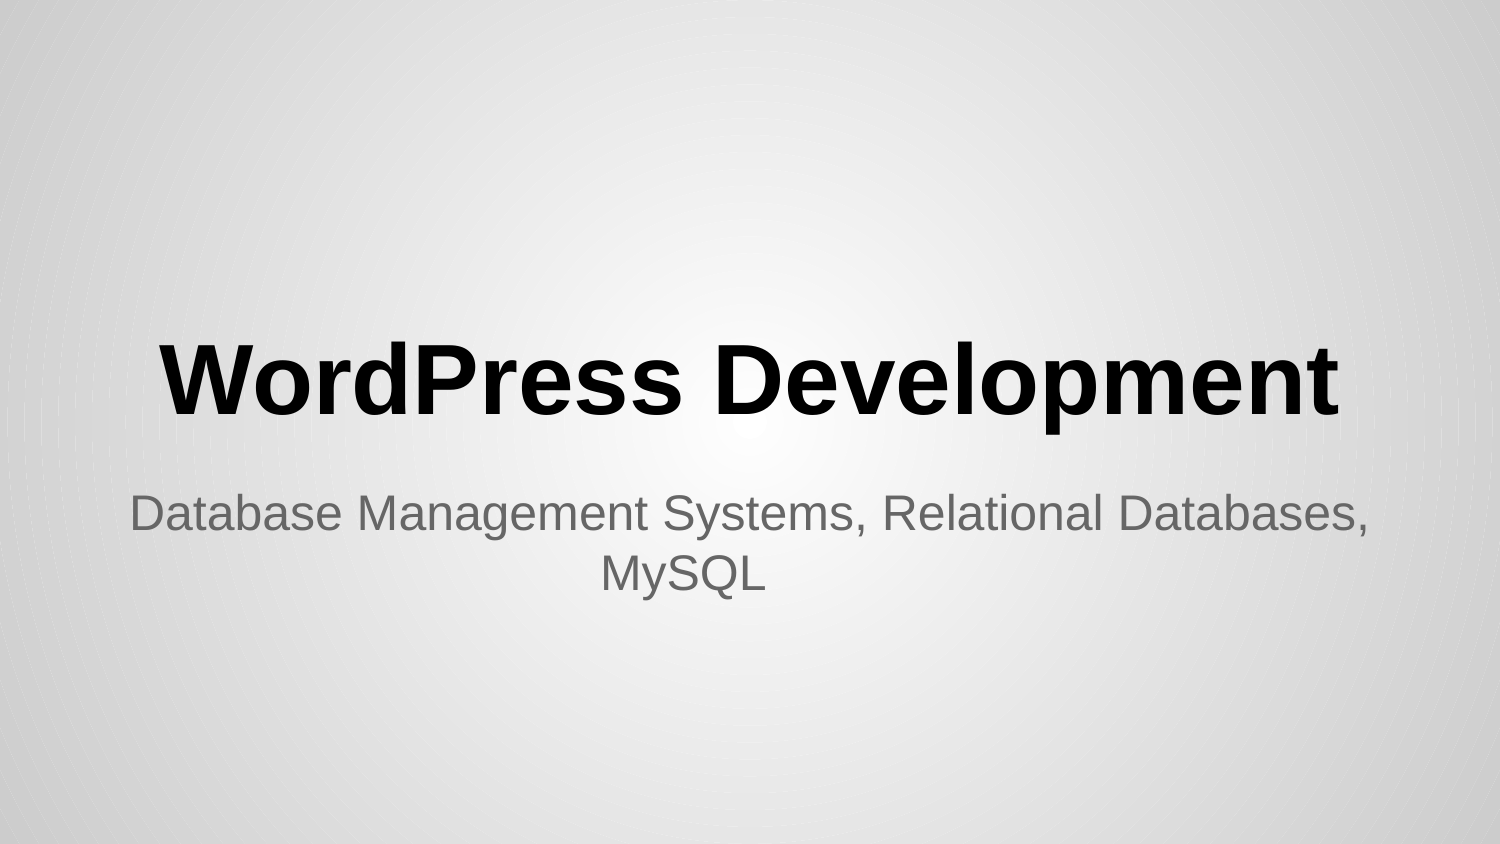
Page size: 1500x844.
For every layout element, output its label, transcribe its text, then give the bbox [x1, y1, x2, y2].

subtitle Database Management Systems, Relational Databases, MySQL [112, 465, 1388, 595]
title WordPress Development [112, 259, 1388, 450]
